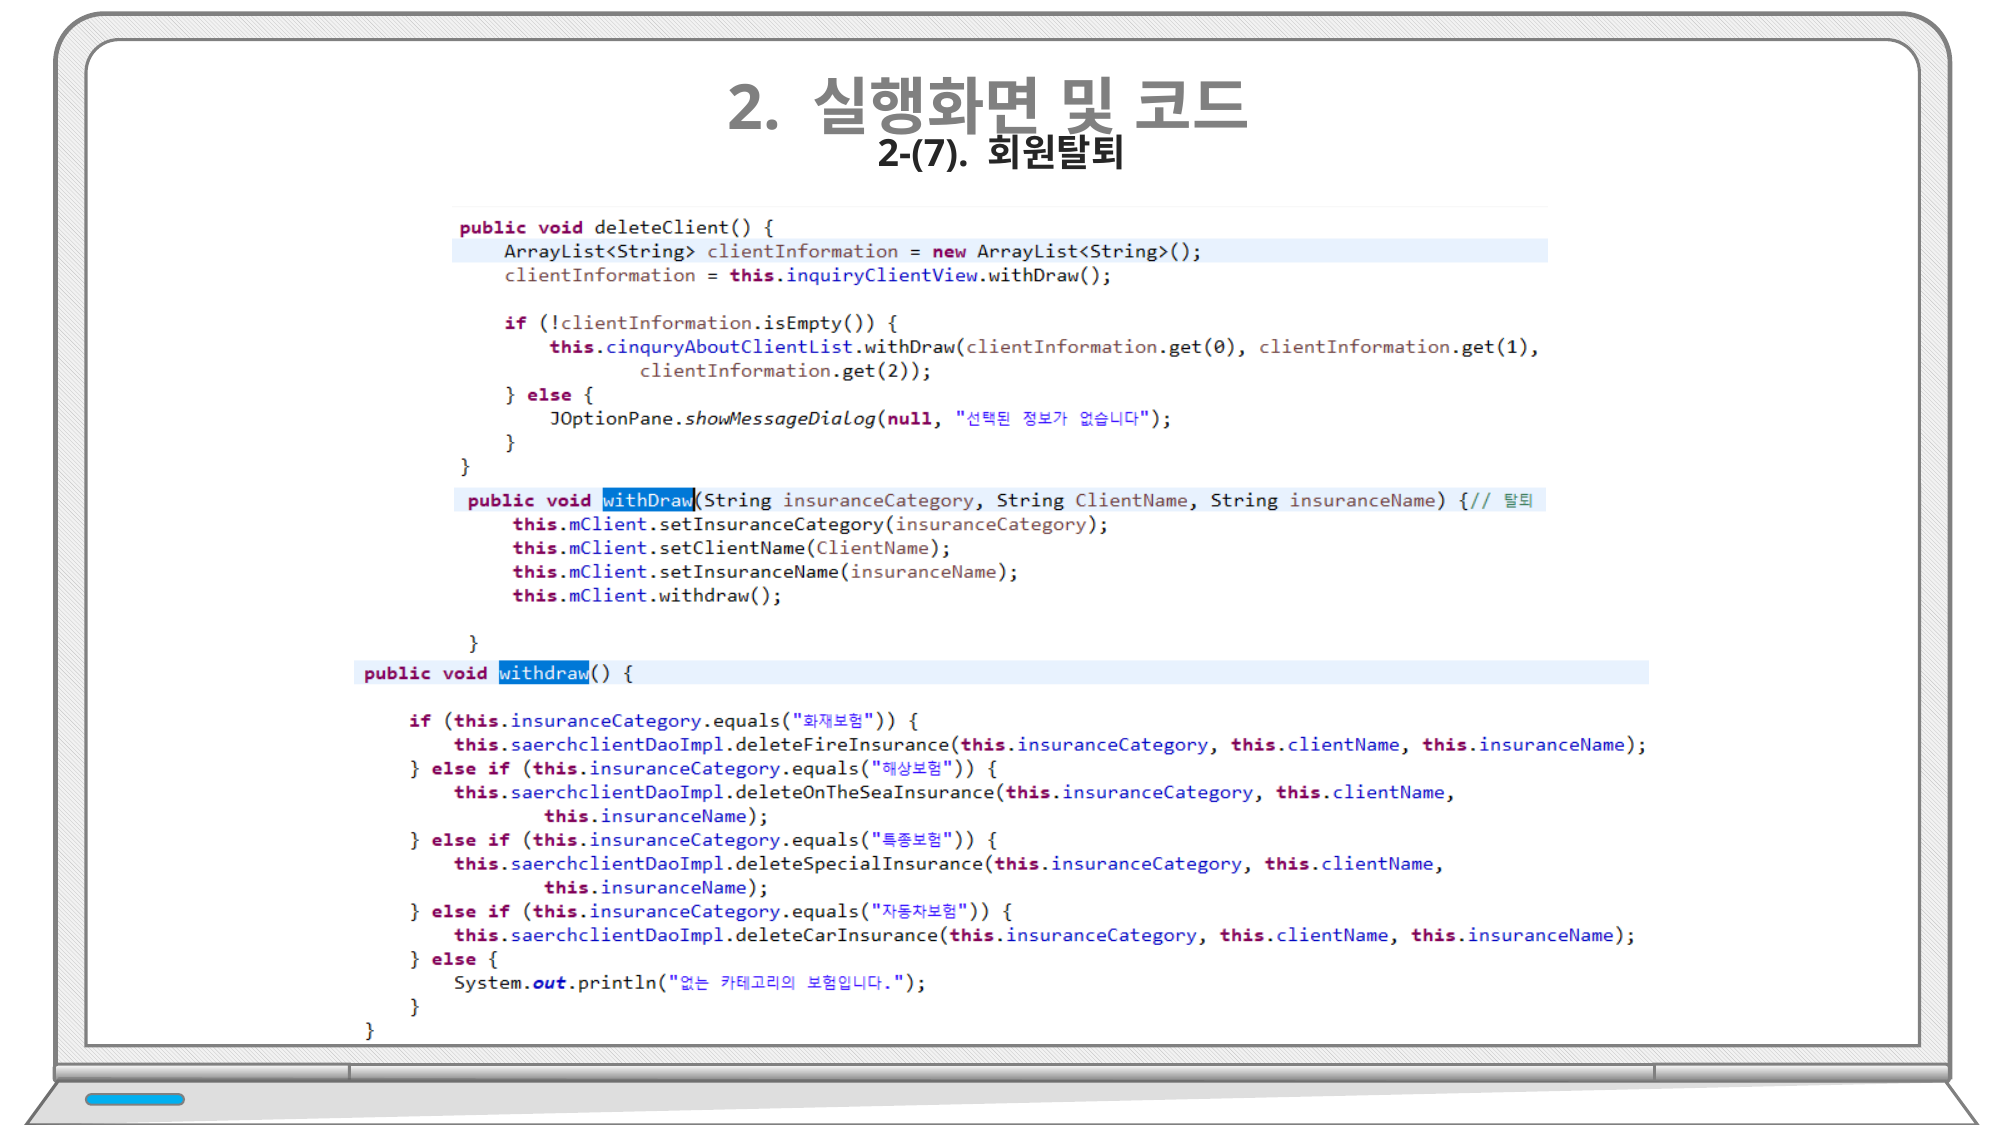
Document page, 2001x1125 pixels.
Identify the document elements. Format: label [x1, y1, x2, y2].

text_box [24, 13, 1978, 1125]
picture [354, 206, 1649, 1044]
